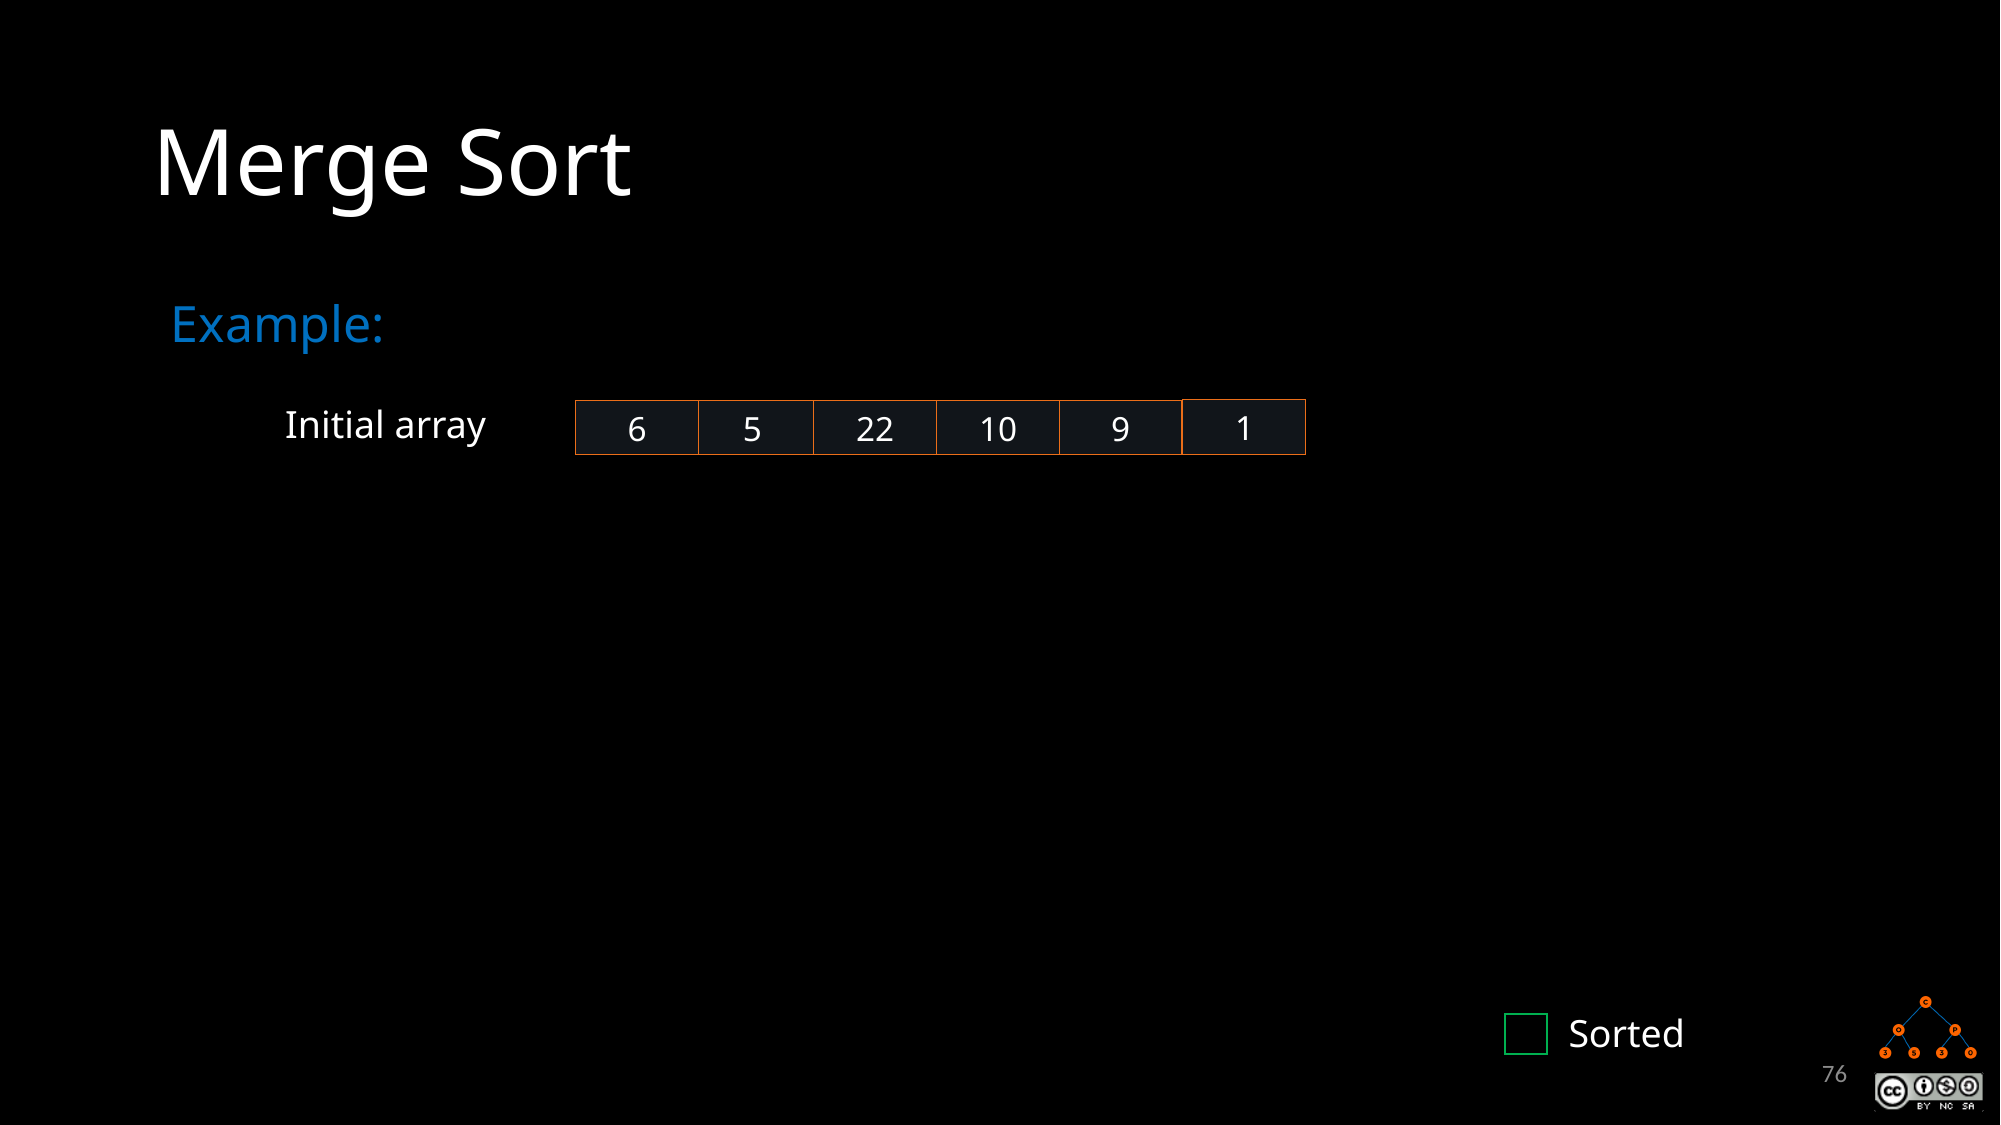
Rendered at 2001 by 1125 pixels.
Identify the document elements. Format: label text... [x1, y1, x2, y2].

title Merge Sort [137, 56, 1863, 274]
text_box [575, 399, 1306, 456]
slide_number 76 [1412, 1042, 1859, 1103]
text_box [1859, 988, 1998, 1112]
text_box Example: [156, 284, 638, 480]
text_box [1504, 1002, 1707, 1063]
text_box Initial array [270, 393, 663, 454]
